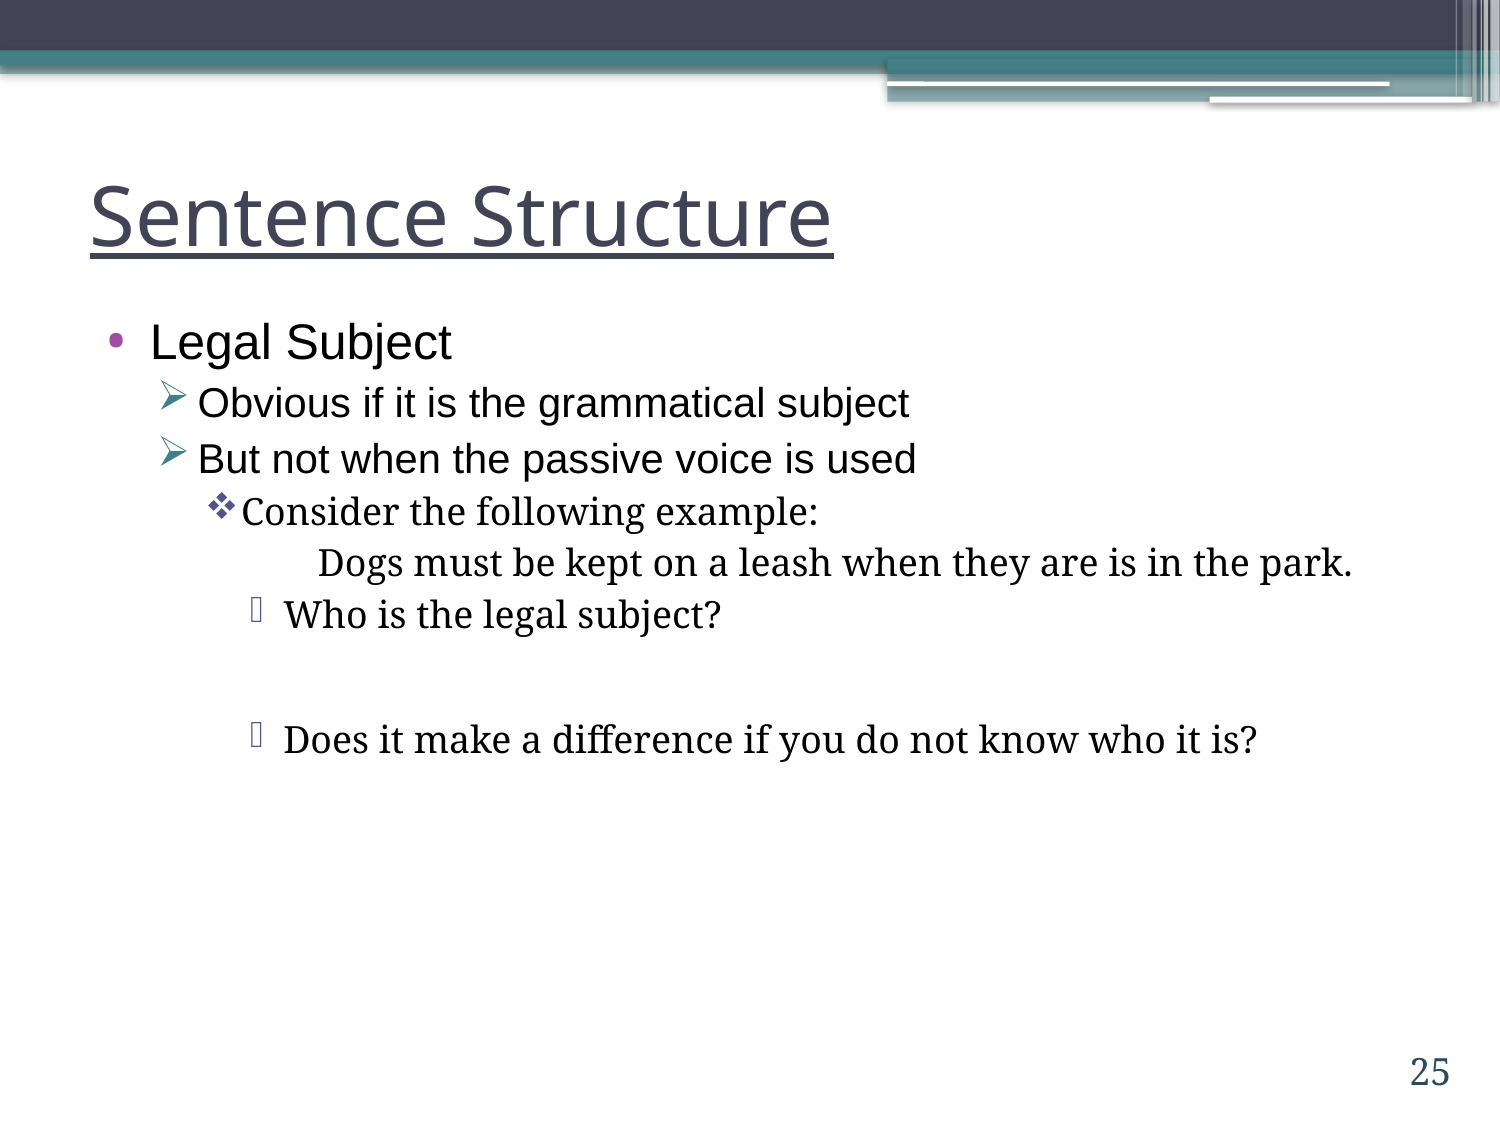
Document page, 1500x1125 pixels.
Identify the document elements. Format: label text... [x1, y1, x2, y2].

title Sentence Structure [75, 125, 1425, 301]
slide_number 25 [1341, 1046, 1466, 1107]
list Legal Subject Obvious if it is the grammatical subject But not when the passive voice is used Consider the following example: Dogs must be kept on a leash when they are is in the park. Who is the legal subject? Does it make a difference if you do not know who it is? [75, 301, 1425, 1012]
